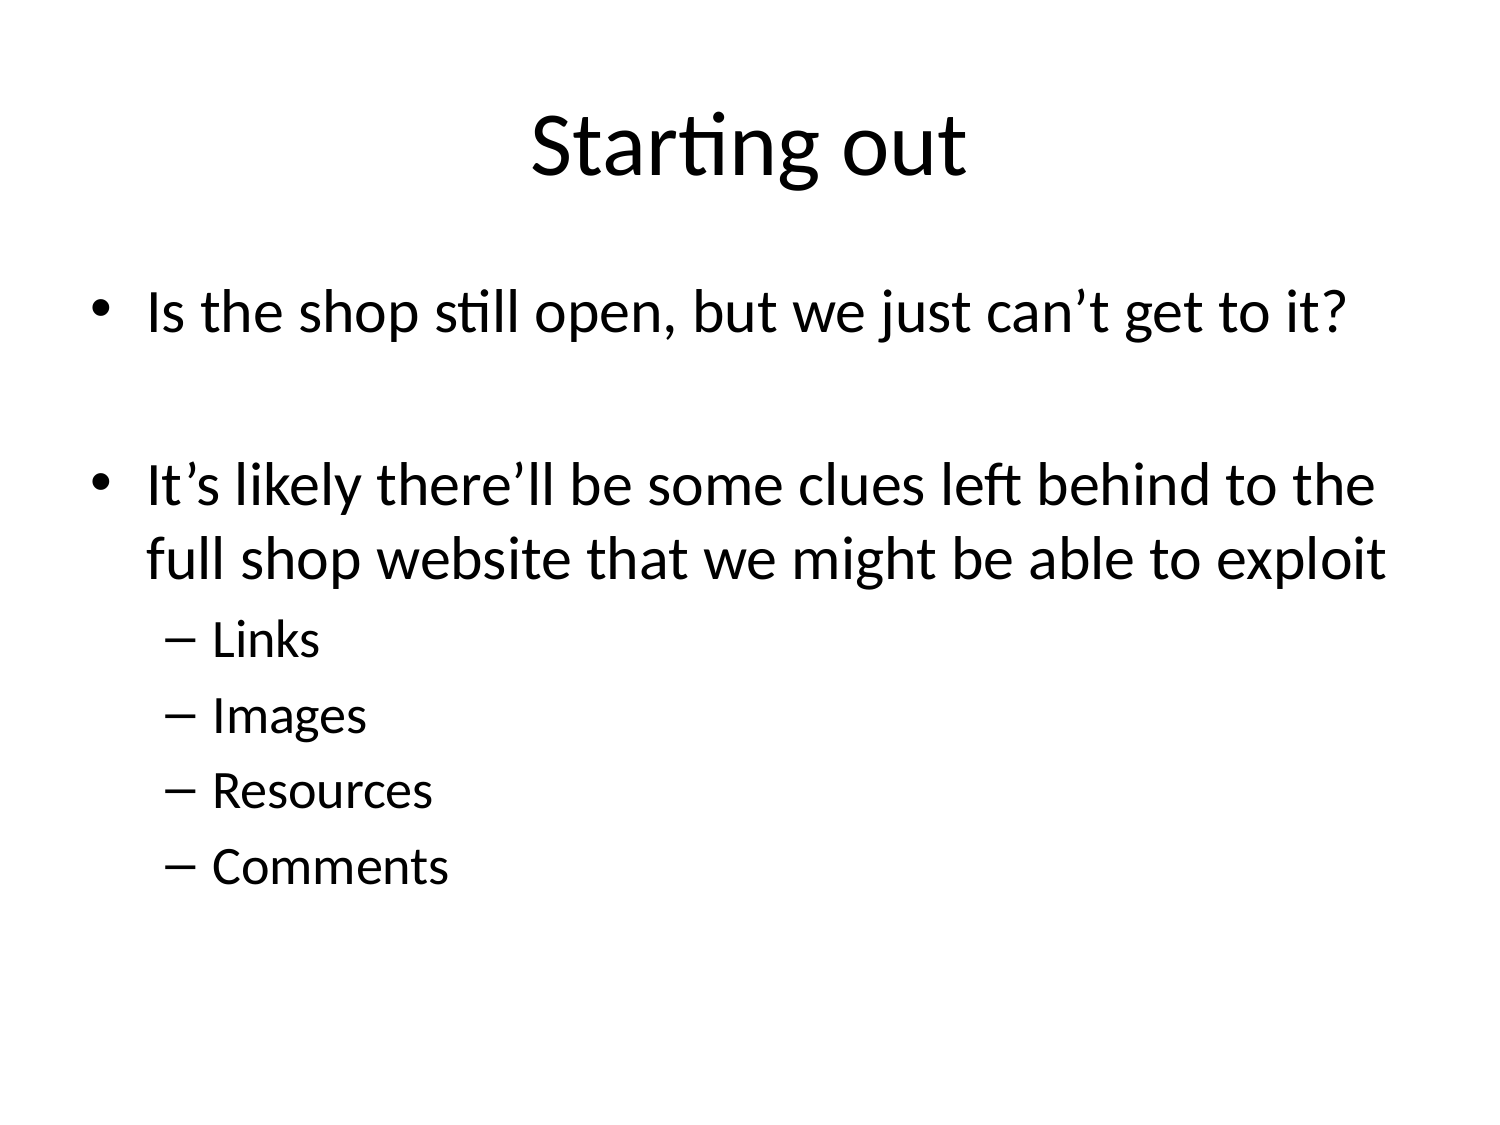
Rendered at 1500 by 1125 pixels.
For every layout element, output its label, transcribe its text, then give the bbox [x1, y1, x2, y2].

list Is the shop still open, but we just can’t get to it? It’s likely there’ll be some clues left behind to the full shop website that we might be able to exploit Links Images Resources Comments [75, 262, 1425, 1005]
title Starting out [75, 45, 1425, 233]
